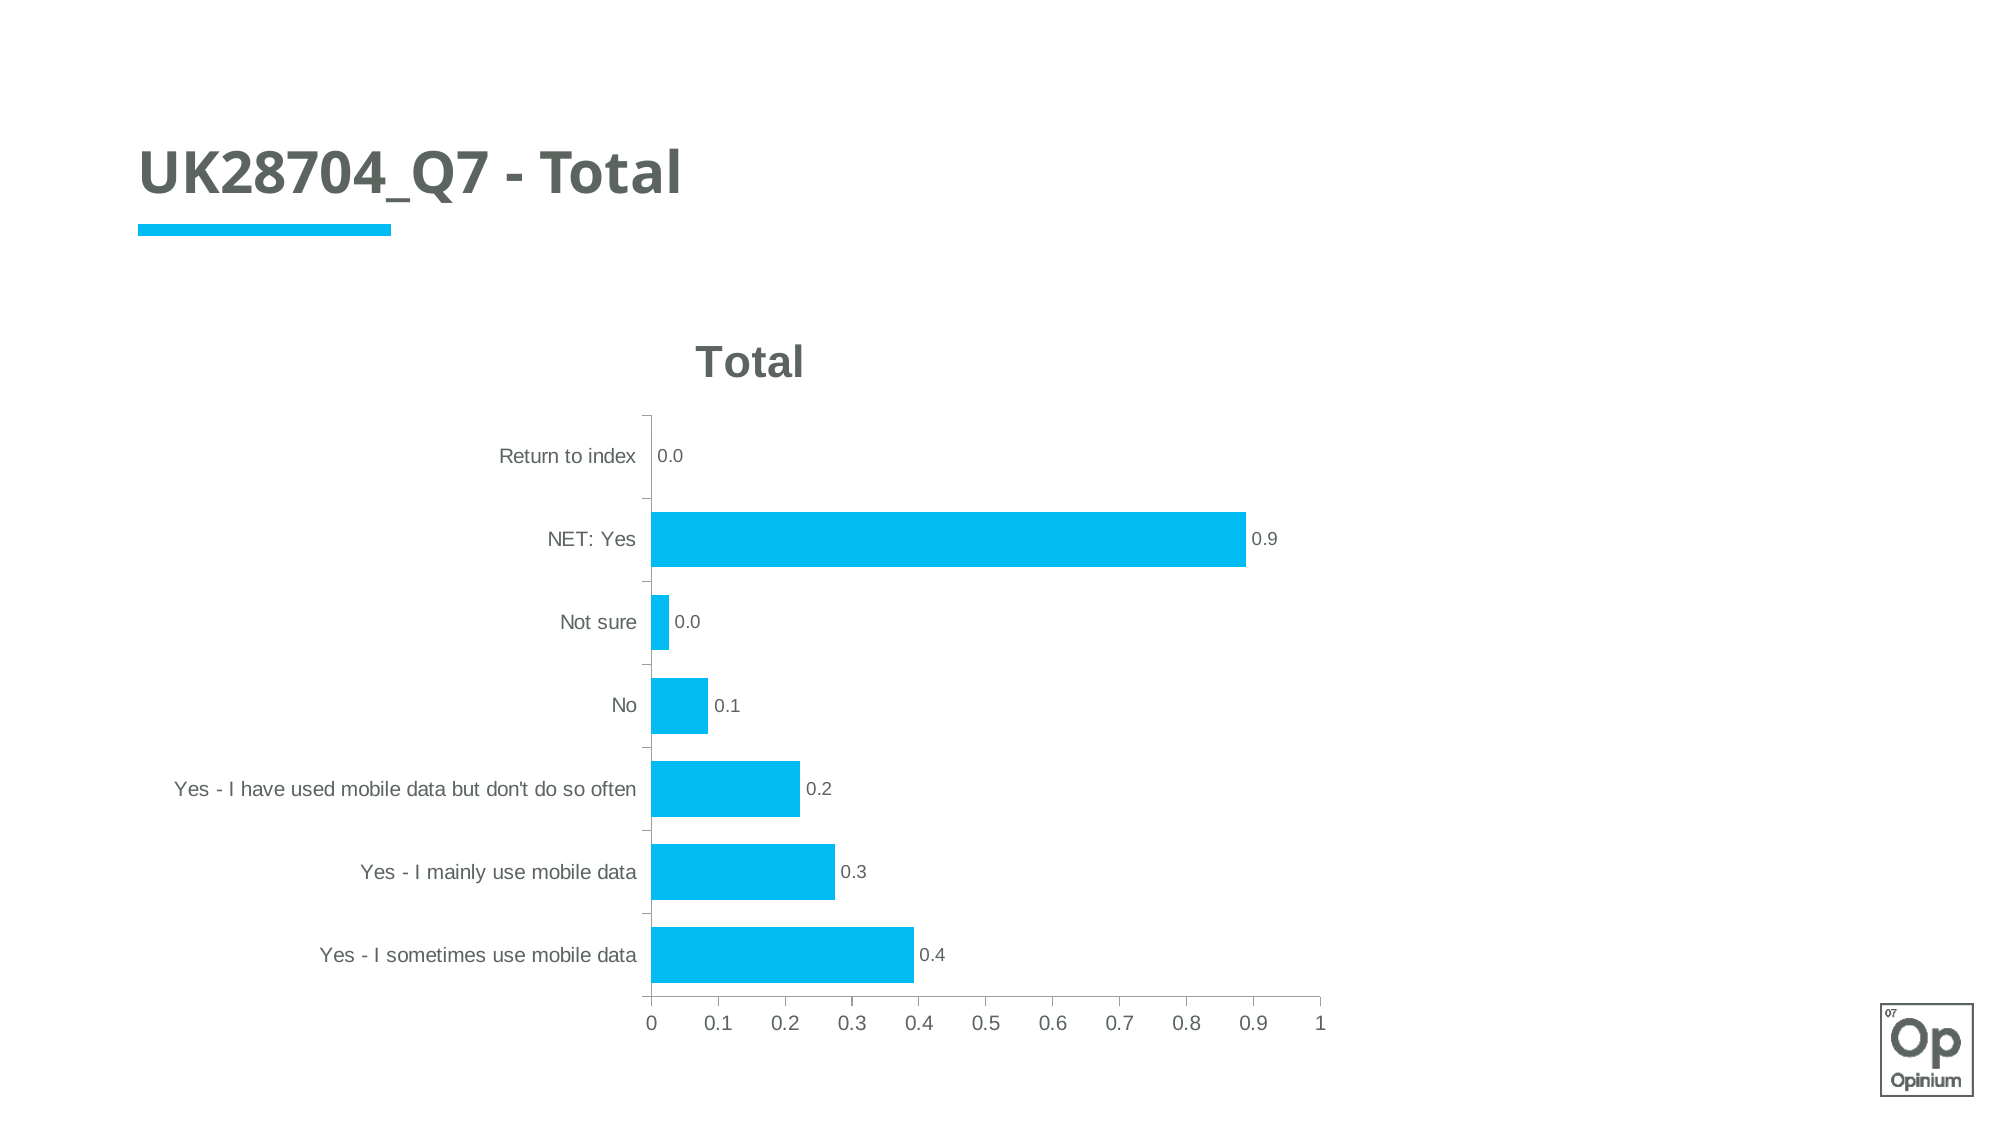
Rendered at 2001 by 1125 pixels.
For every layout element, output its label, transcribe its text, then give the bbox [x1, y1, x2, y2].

picture [1880, 1003, 1974, 1097]
title UK28704_Q7 - Total [137, 59, 1863, 215]
chart [149, 299, 1350, 1050]
